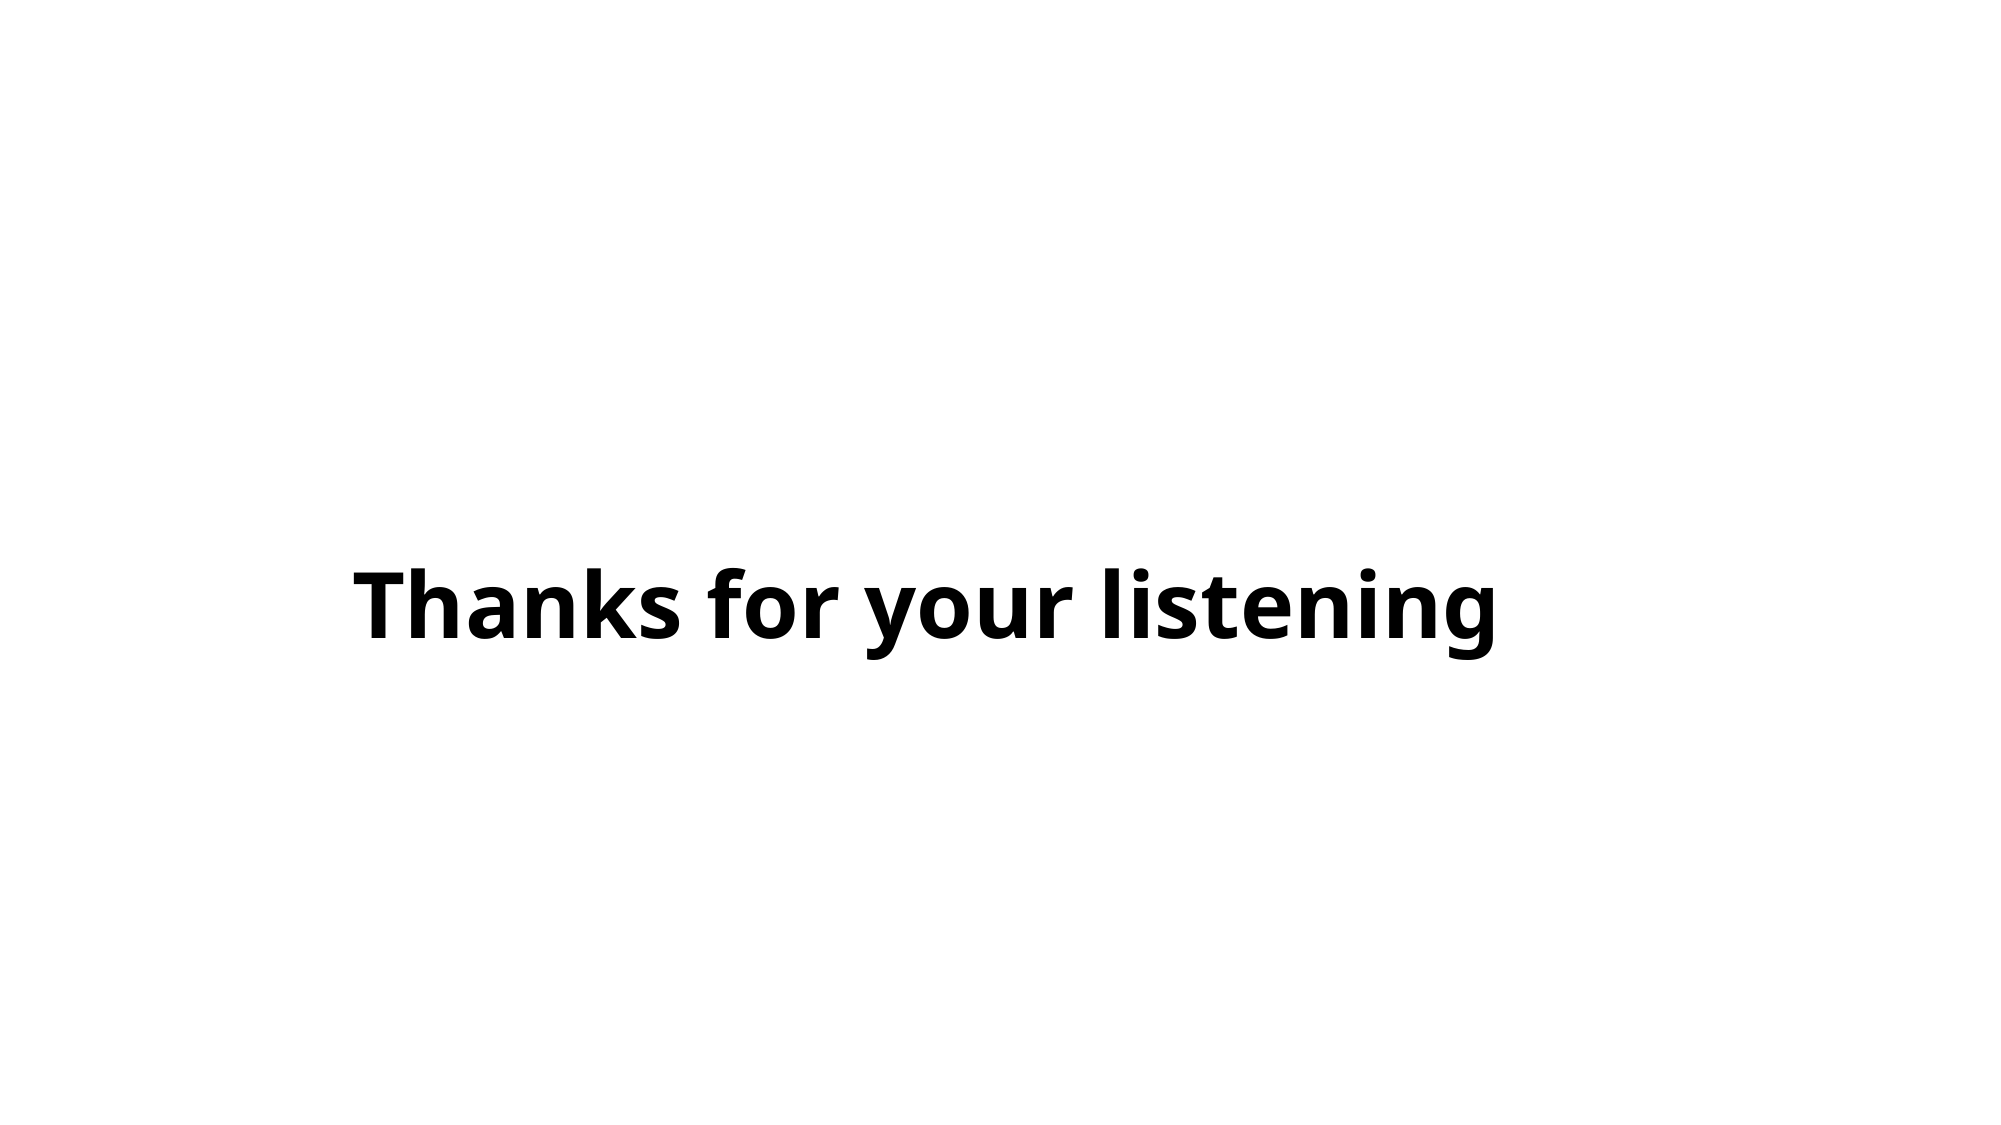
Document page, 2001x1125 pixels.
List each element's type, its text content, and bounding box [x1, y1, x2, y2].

title Thanks for your listening [337, 499, 2000, 718]
